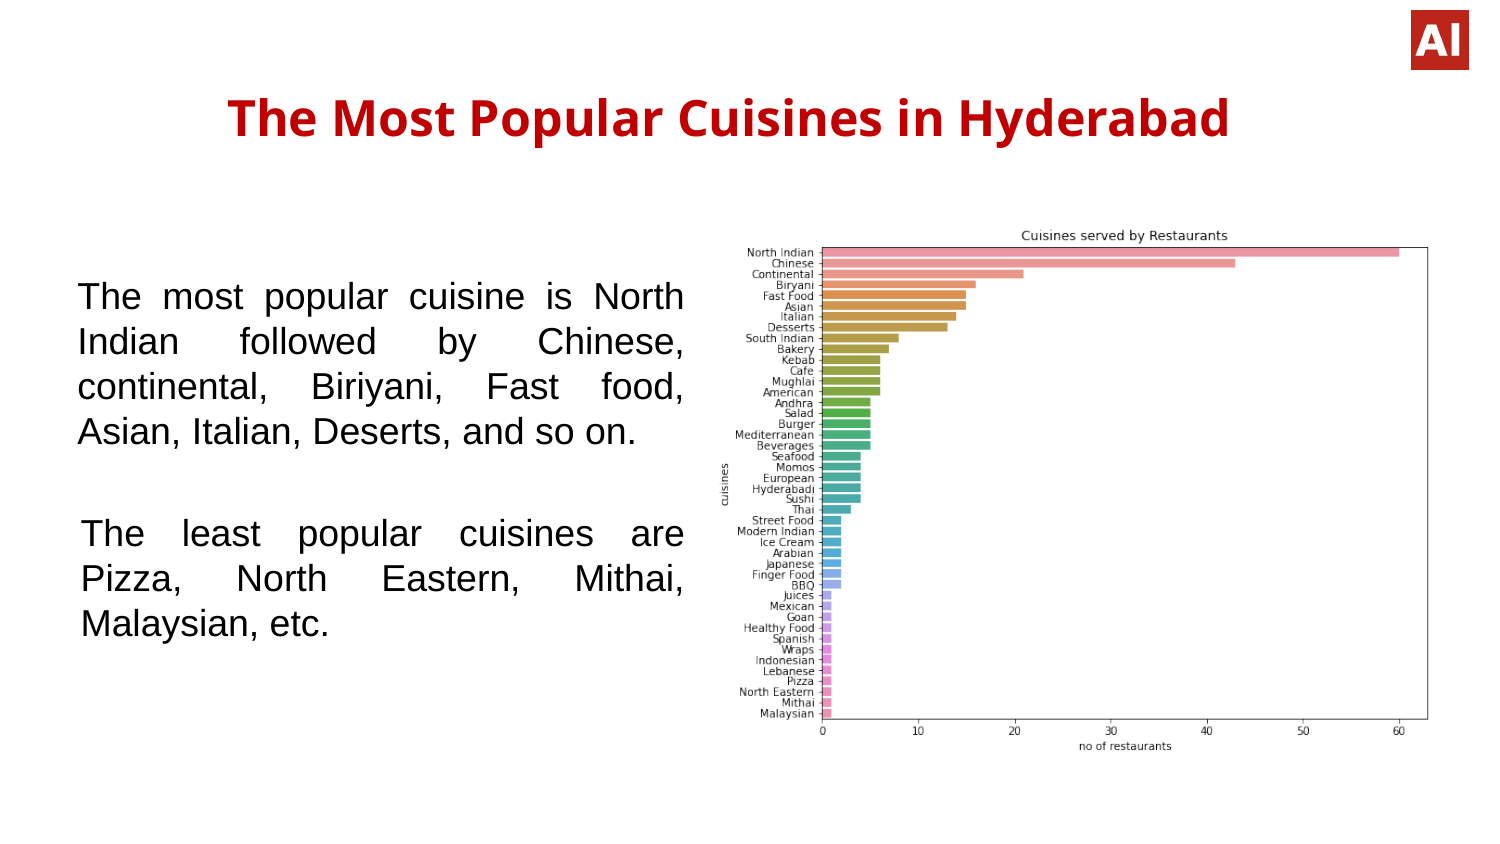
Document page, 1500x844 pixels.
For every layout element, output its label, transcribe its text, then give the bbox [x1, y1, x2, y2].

text_box The most popular cuisine is North Indian followed by Chinese, continental, Biriyani, Fast food, Asian, Italian, Deserts, and so on. [62, 264, 700, 460]
text_box The least popular cuisines are Pizza, North Eastern, Mithai, Malaysian, etc. [65, 501, 700, 652]
picture [712, 221, 1435, 760]
text_box The Most Popular Cuisines in Hyderabad [225, 84, 1338, 147]
picture [1411, 10, 1469, 70]
